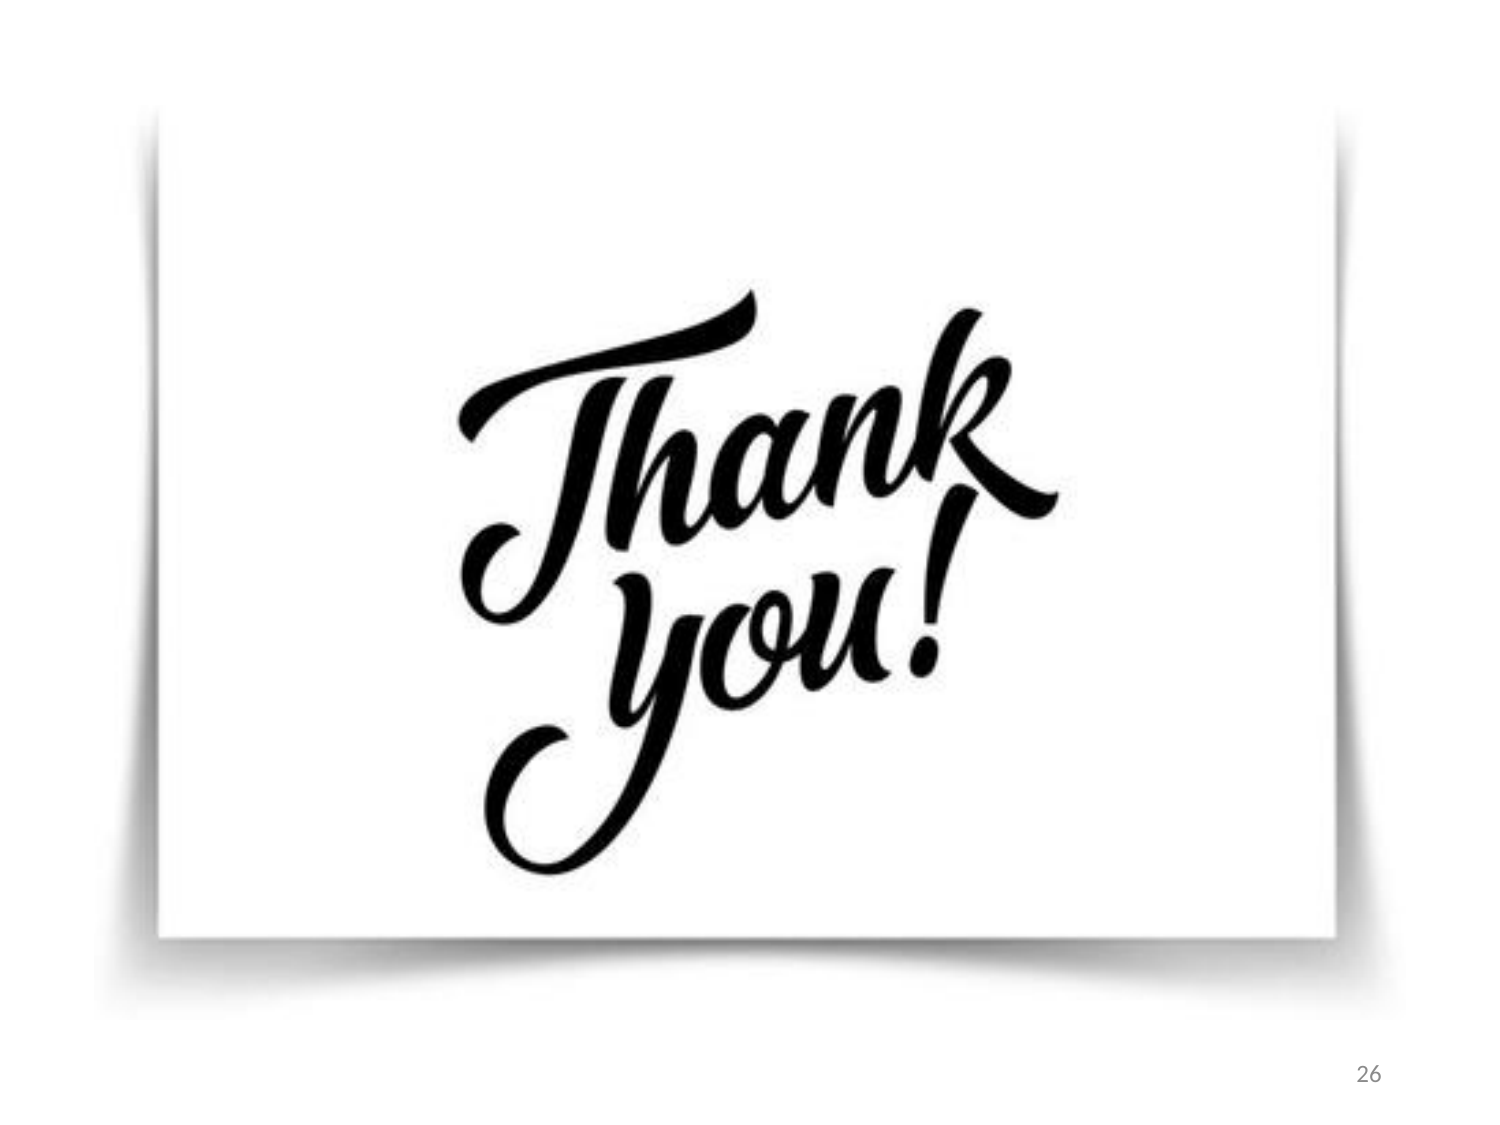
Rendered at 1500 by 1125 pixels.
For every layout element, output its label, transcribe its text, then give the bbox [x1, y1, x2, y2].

picture [94, 105, 1406, 1020]
slide_number 26 [1059, 1042, 1397, 1103]
